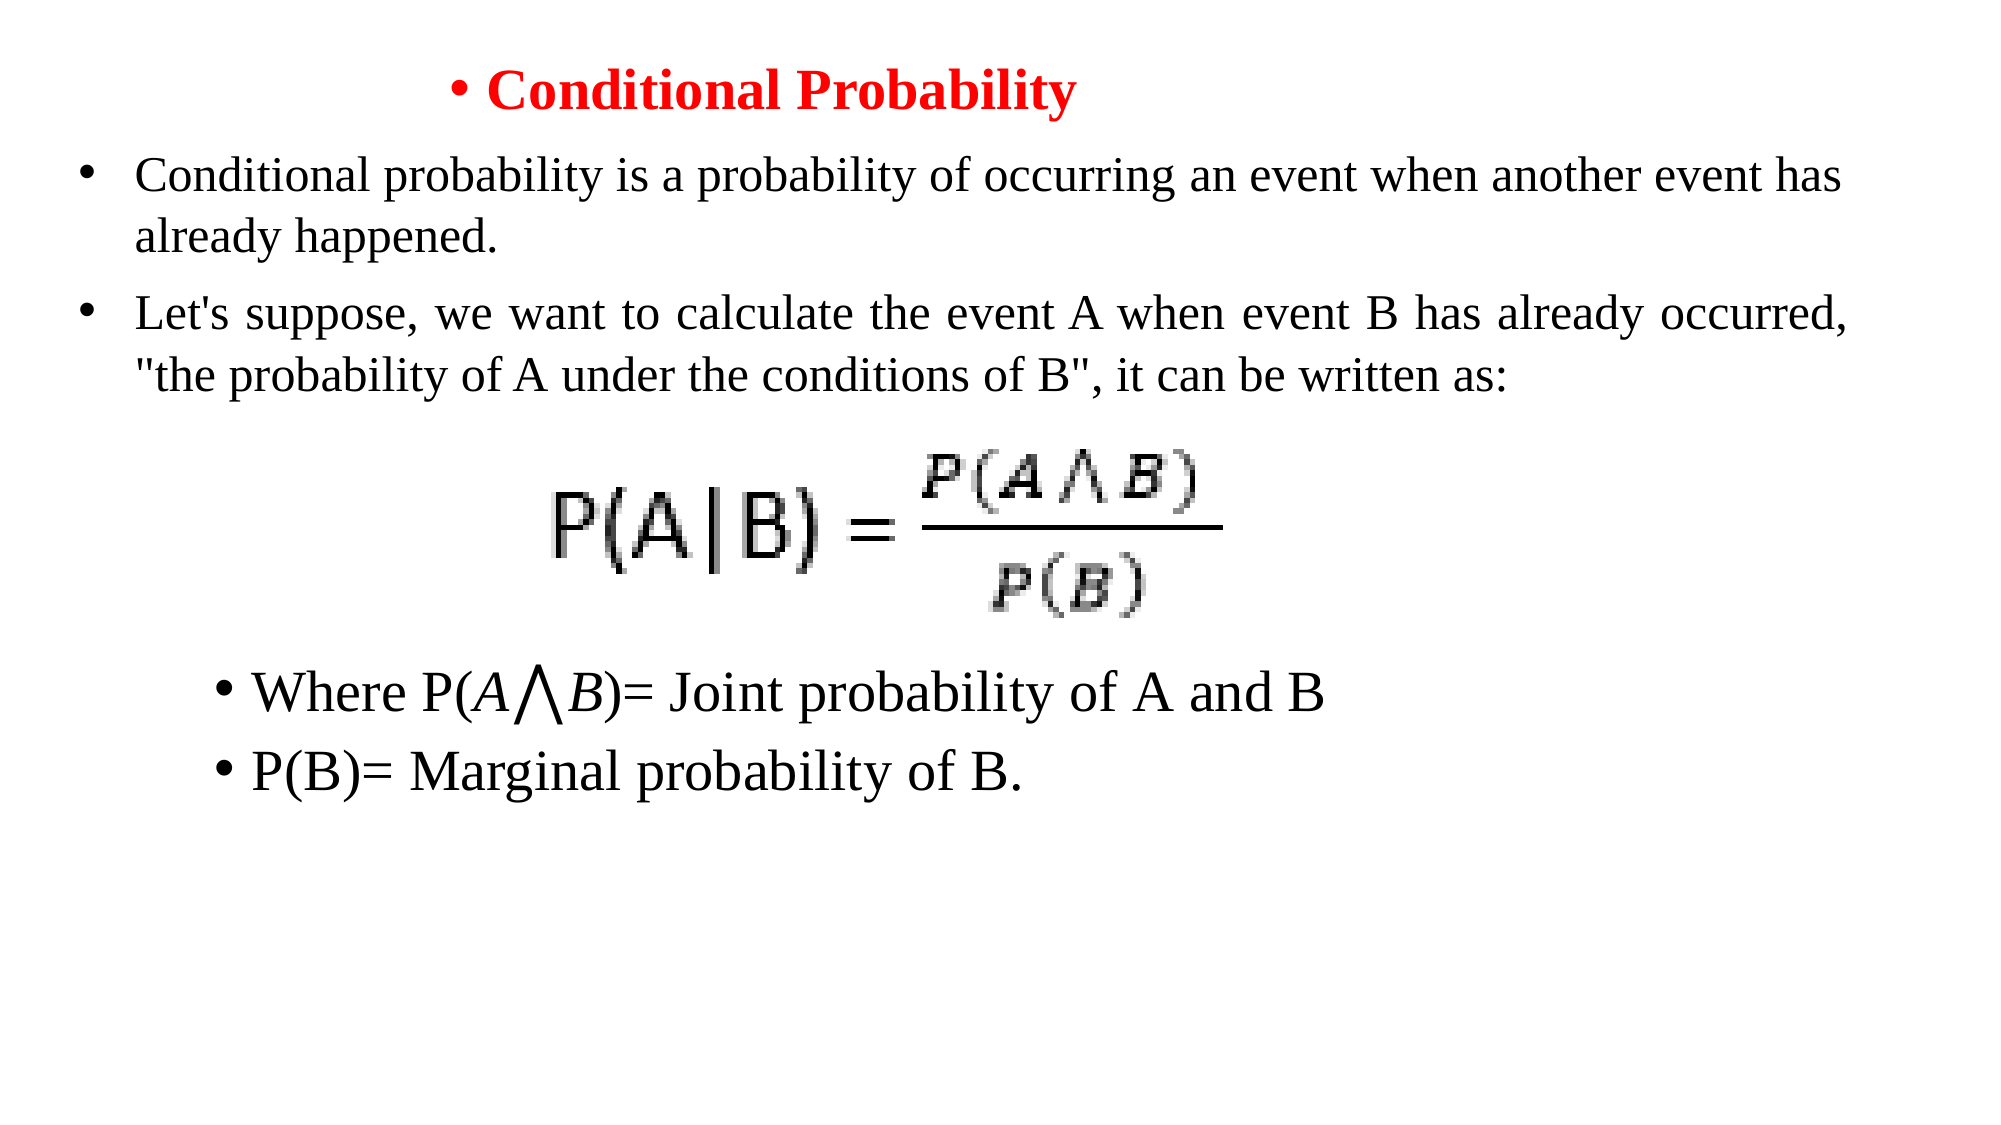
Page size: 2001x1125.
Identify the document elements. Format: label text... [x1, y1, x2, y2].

picture [550, 449, 1224, 619]
list Conditional Probability Conditional probability is a probability of occurring an event when another event has already happened. Let's suppose, we want to calculate the event A when event B has already occurred, "the probability of A under the conditions of B", it can be written as: Where P(A⋀B)= Joint probability of A and B P(B)= Marginal probability of B. [63, 51, 1918, 1014]
